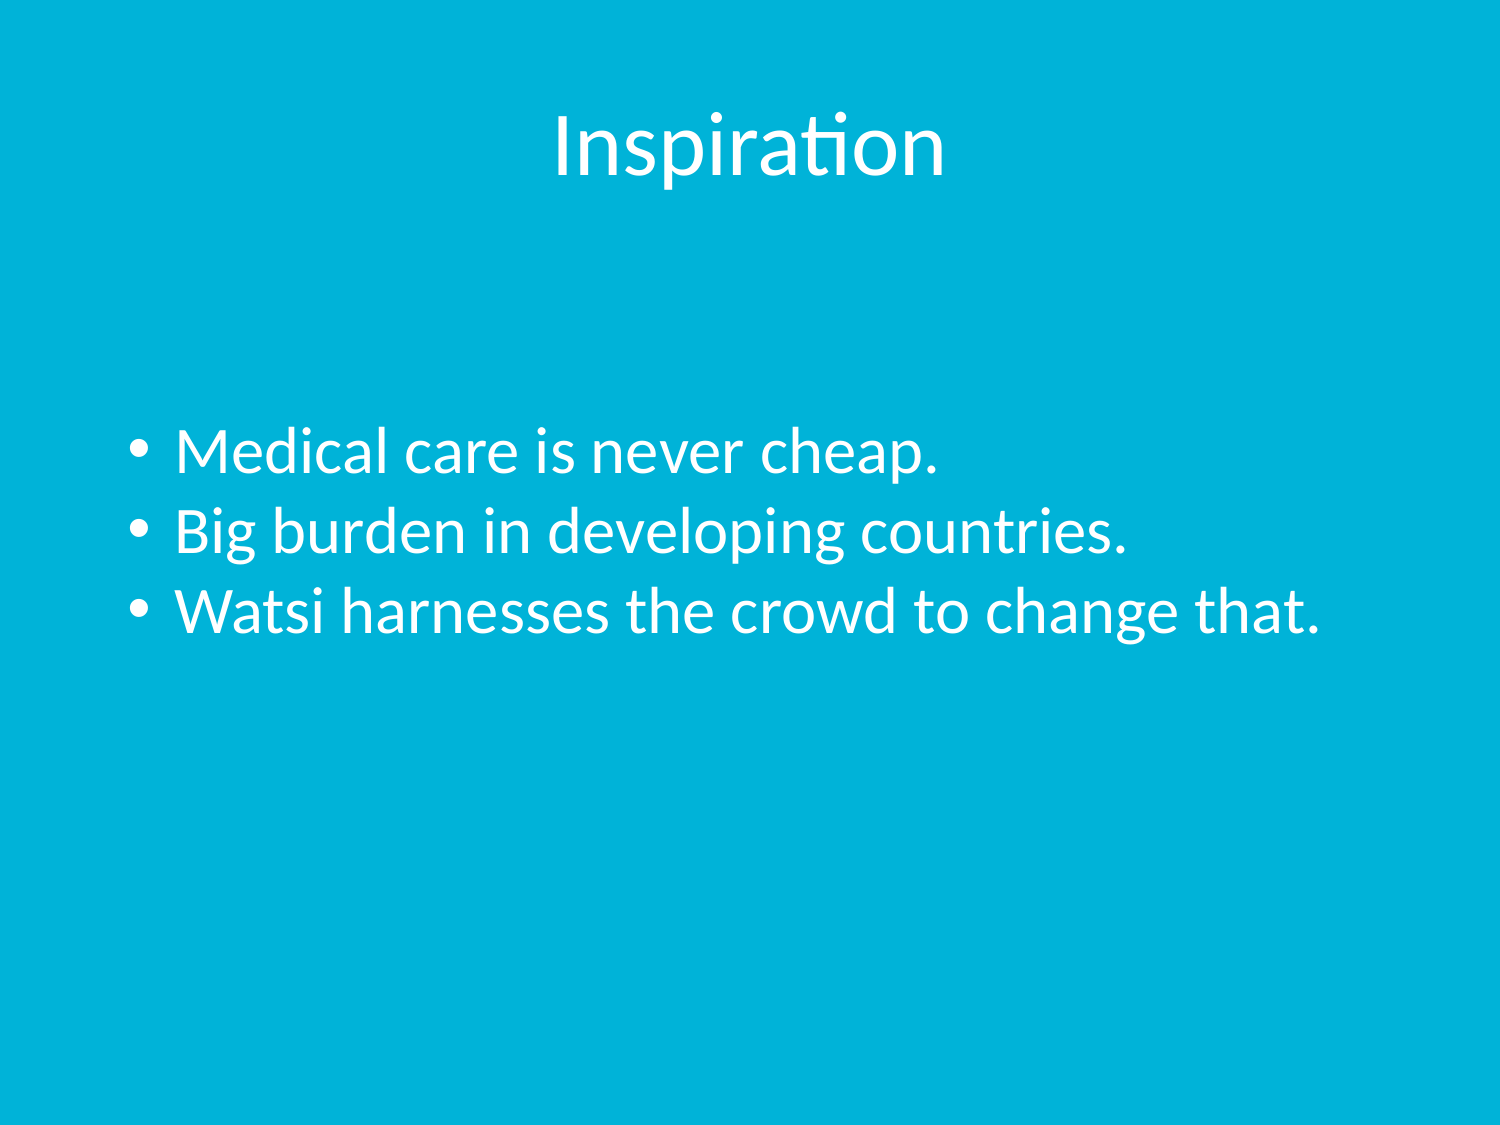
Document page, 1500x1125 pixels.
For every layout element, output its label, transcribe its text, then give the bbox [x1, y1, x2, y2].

title Inspiration [75, 45, 1425, 233]
text_box Medical care is never cheap. Big burden in developing countries. Watsi harnesses the crowd to change that. [112, 399, 1488, 655]
